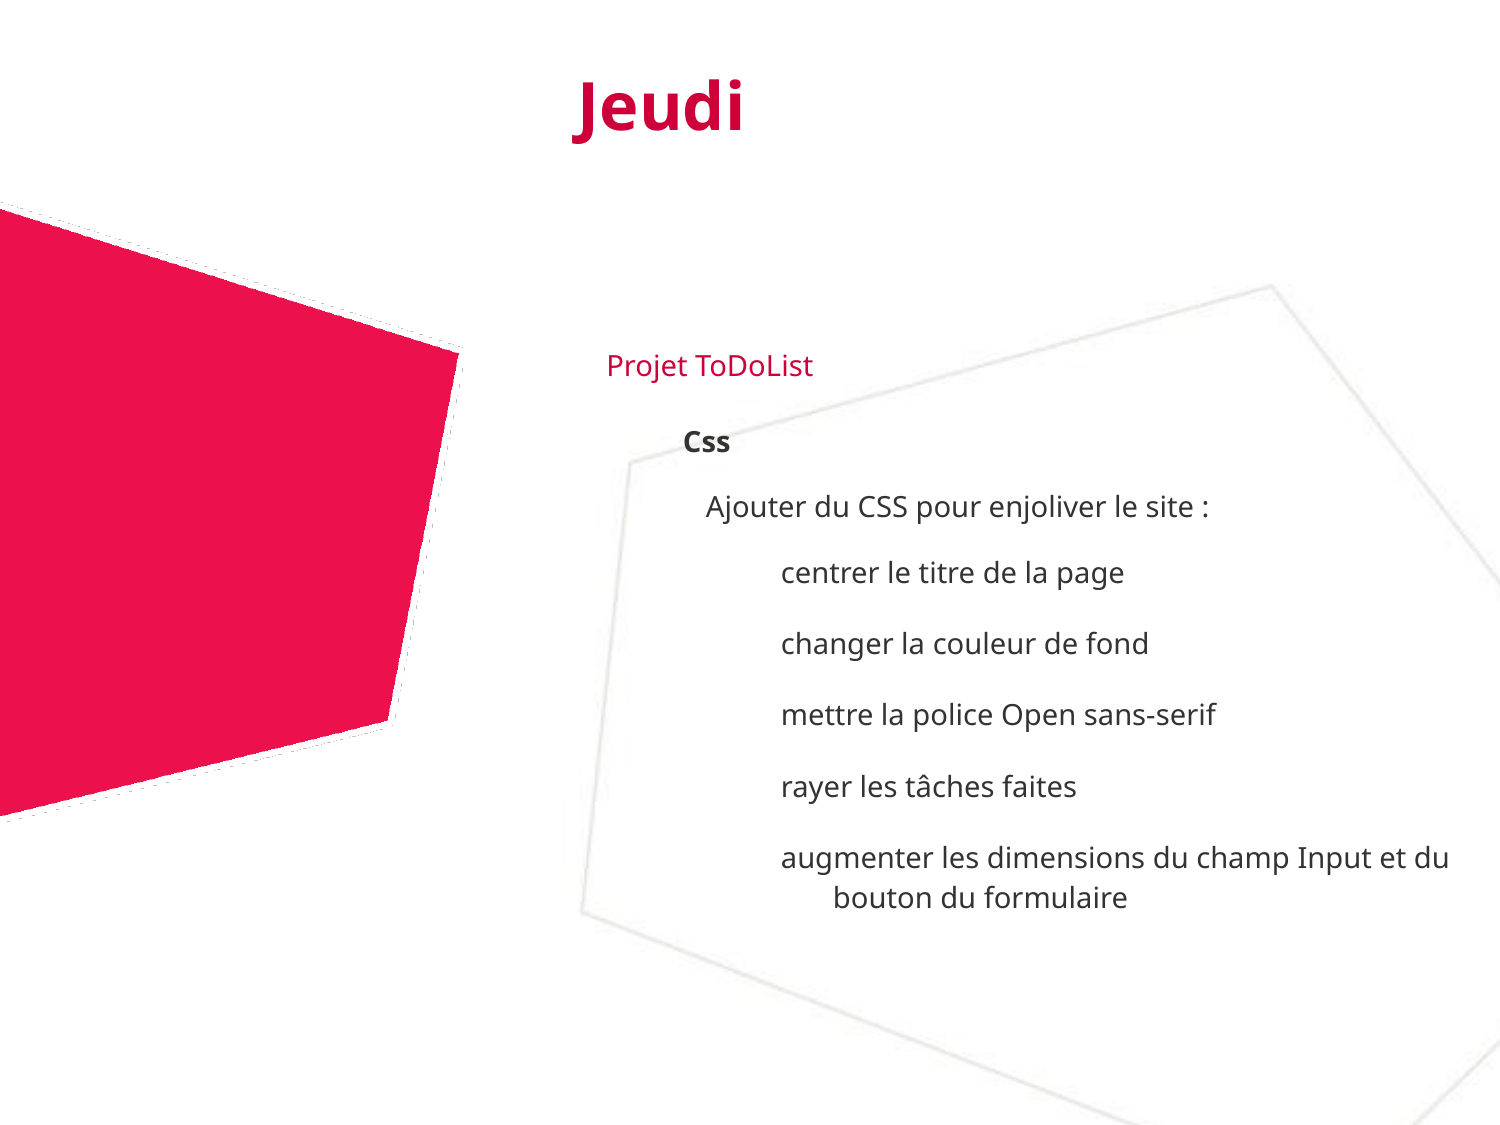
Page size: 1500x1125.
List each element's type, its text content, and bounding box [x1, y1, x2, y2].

picture [562, 268, 1500, 1125]
picture [0, 190, 463, 869]
text_box Jeudi [562, 56, 1354, 140]
